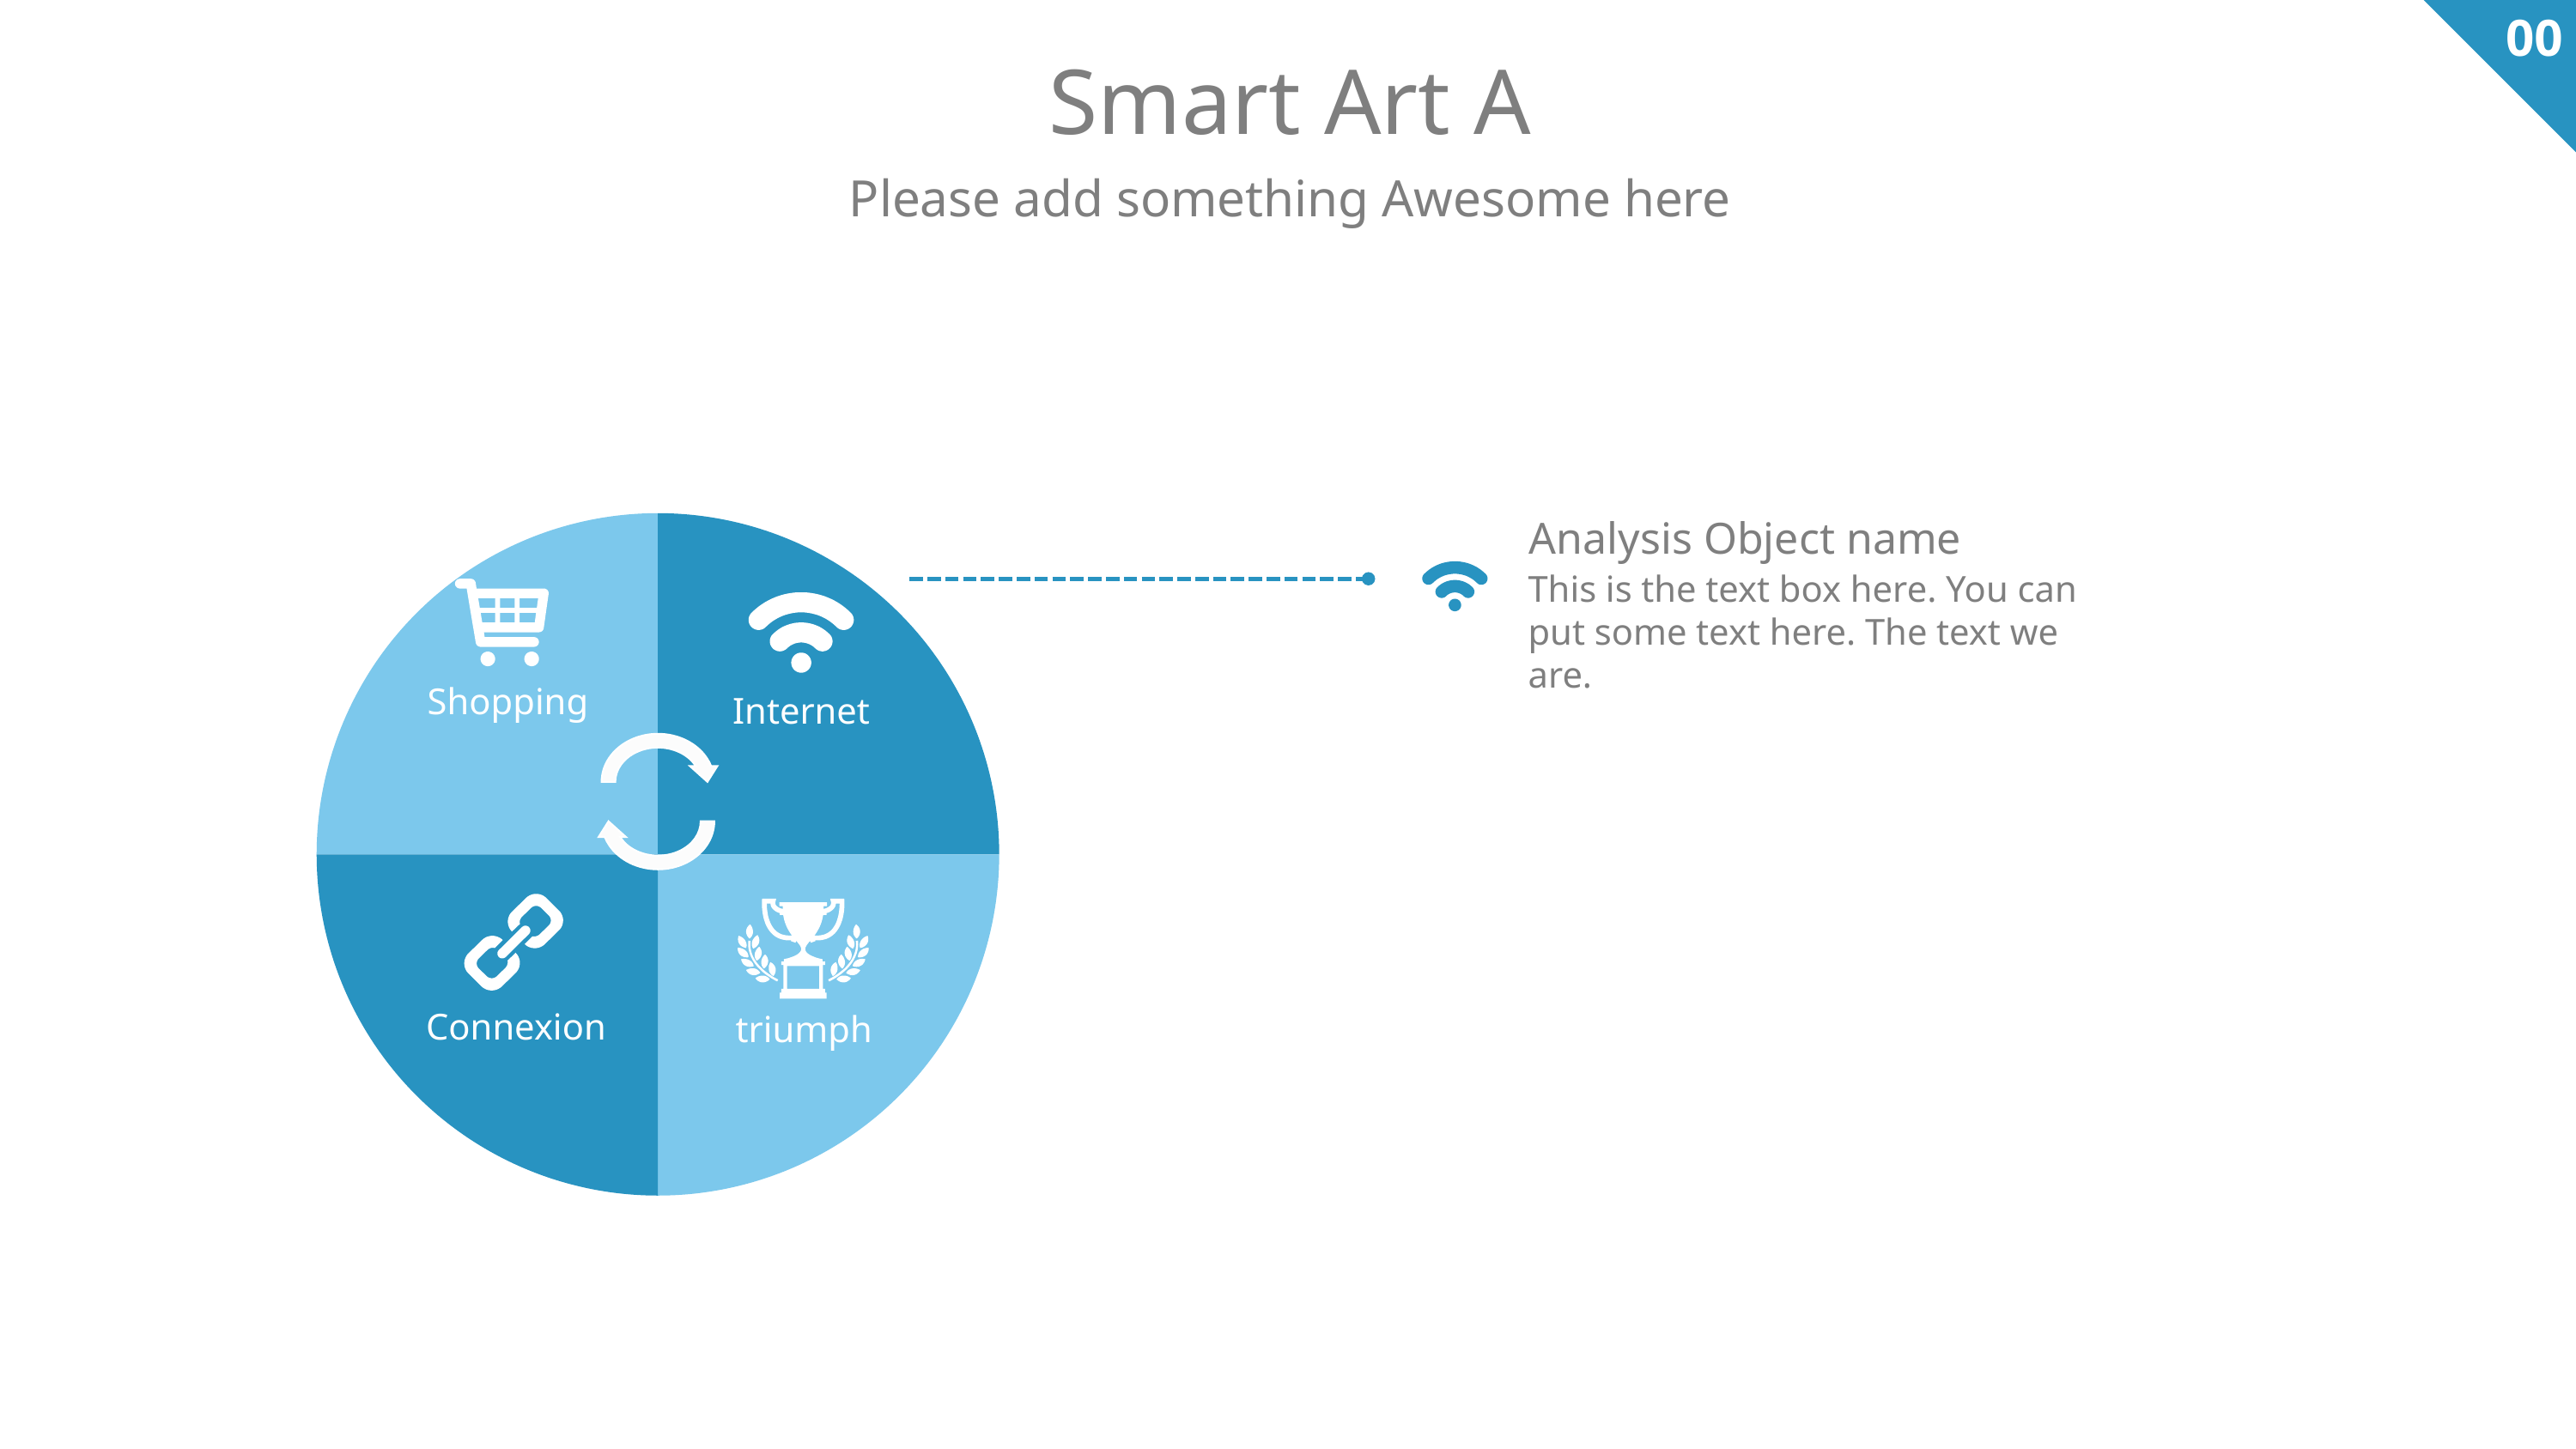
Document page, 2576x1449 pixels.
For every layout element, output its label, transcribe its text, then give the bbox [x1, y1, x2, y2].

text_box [1515, 504, 2098, 660]
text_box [1422, 561, 1488, 612]
text_box Smart Art A [1036, 39, 1544, 160]
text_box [464, 894, 563, 991]
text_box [737, 898, 869, 999]
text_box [2423, 0, 2576, 153]
text_box Please add something Awesome here [835, 160, 1744, 233]
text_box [454, 579, 549, 667]
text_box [108, 407, 1208, 1196]
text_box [748, 591, 854, 673]
